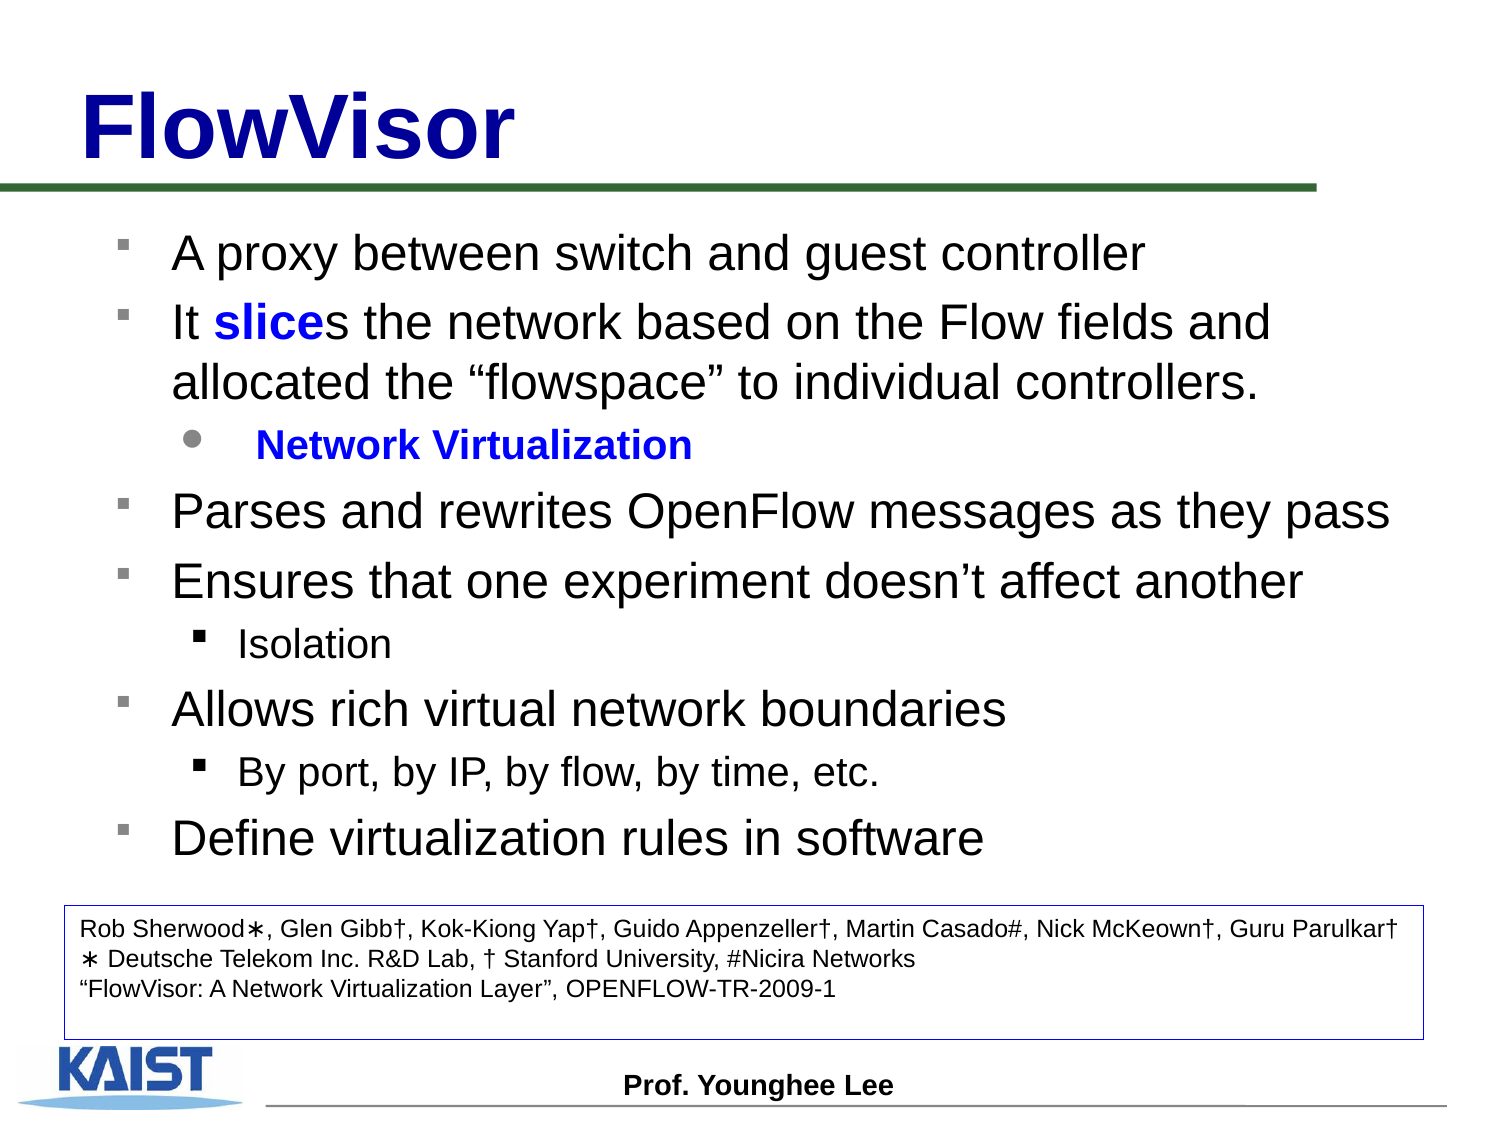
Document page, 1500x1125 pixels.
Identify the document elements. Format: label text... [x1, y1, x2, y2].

list A proxy between switch and guest controller It slices the network based on the Flow fields and allocated the “flowspace” to individual controllers. Network Virtualization Parses and rewrites OpenFlow messages as they pass Ensures that one experiment doesn’t affect another Isolation Allows rich virtual network boundaries By port, by IP, by flow, by time, etc. Define virtualization rules in software [99, 212, 1438, 950]
text_box Rob Sherwood∗, Glen Gibb†, Kok-Kiong Yap†, Guido Appenzeller†, Martin Casado#, Nick McKeown†, Guru Parulkar† ∗ Deutsche Telekom Inc. R&D Lab, † Stanford University, #Nicira Networks “FlowVisor: A Network Virtualization Layer”, OPENFLOW-TR-2009-1 [64, 905, 1424, 1040]
title FlowVisor [64, 78, 1288, 185]
picture [17, 1046, 243, 1110]
